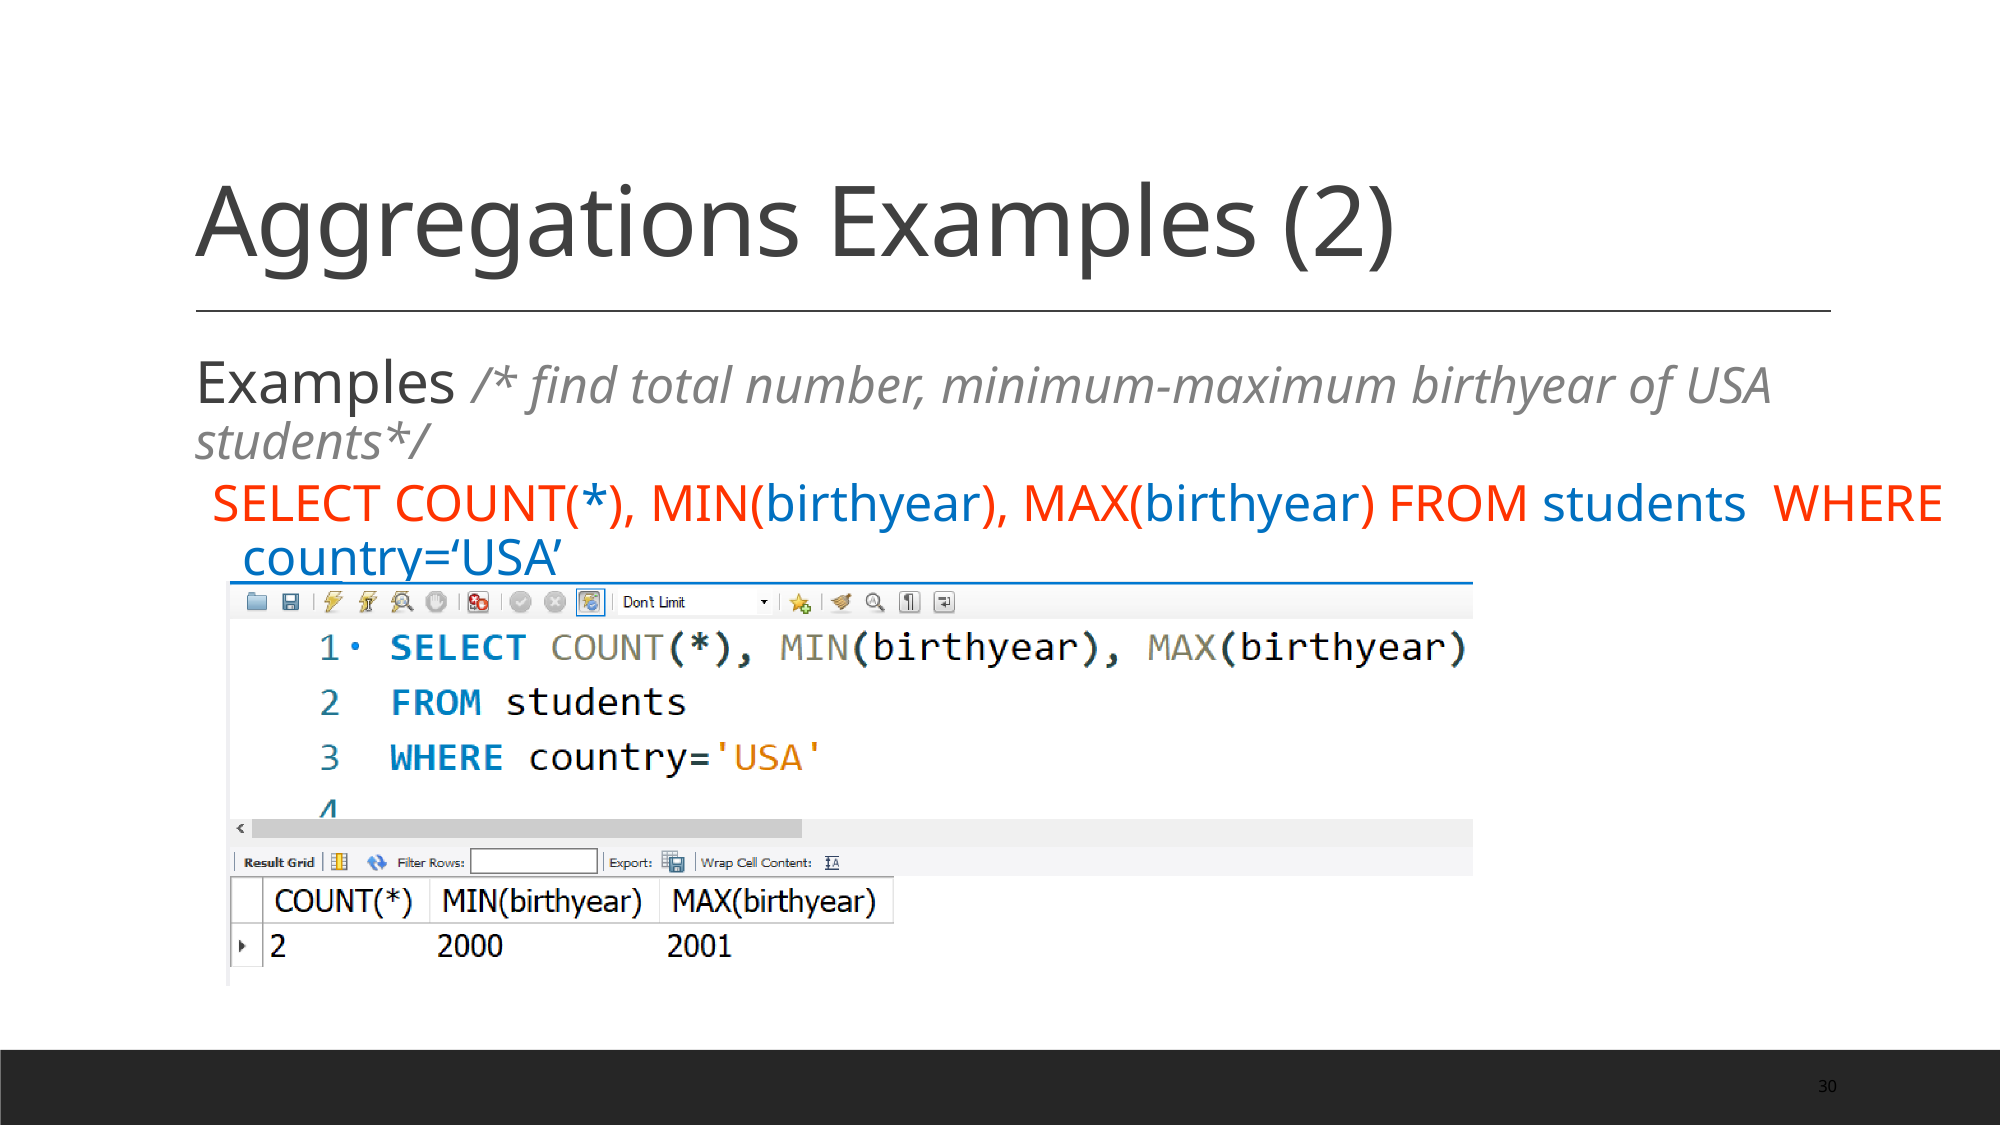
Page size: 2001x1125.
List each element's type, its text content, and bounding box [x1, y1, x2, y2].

title Aggregations Examples (2) [180, 47, 1830, 285]
list Examples /* find total number, minimum-maximum birthyear of USA students*/ SELECT COUNT(*), MIN(birthyear), MAX(birthyear) FROM students WHERE country=‘USA’ [180, 345, 1958, 963]
slide_number 30 [1803, 1057, 1932, 1118]
picture [226, 581, 1473, 986]
